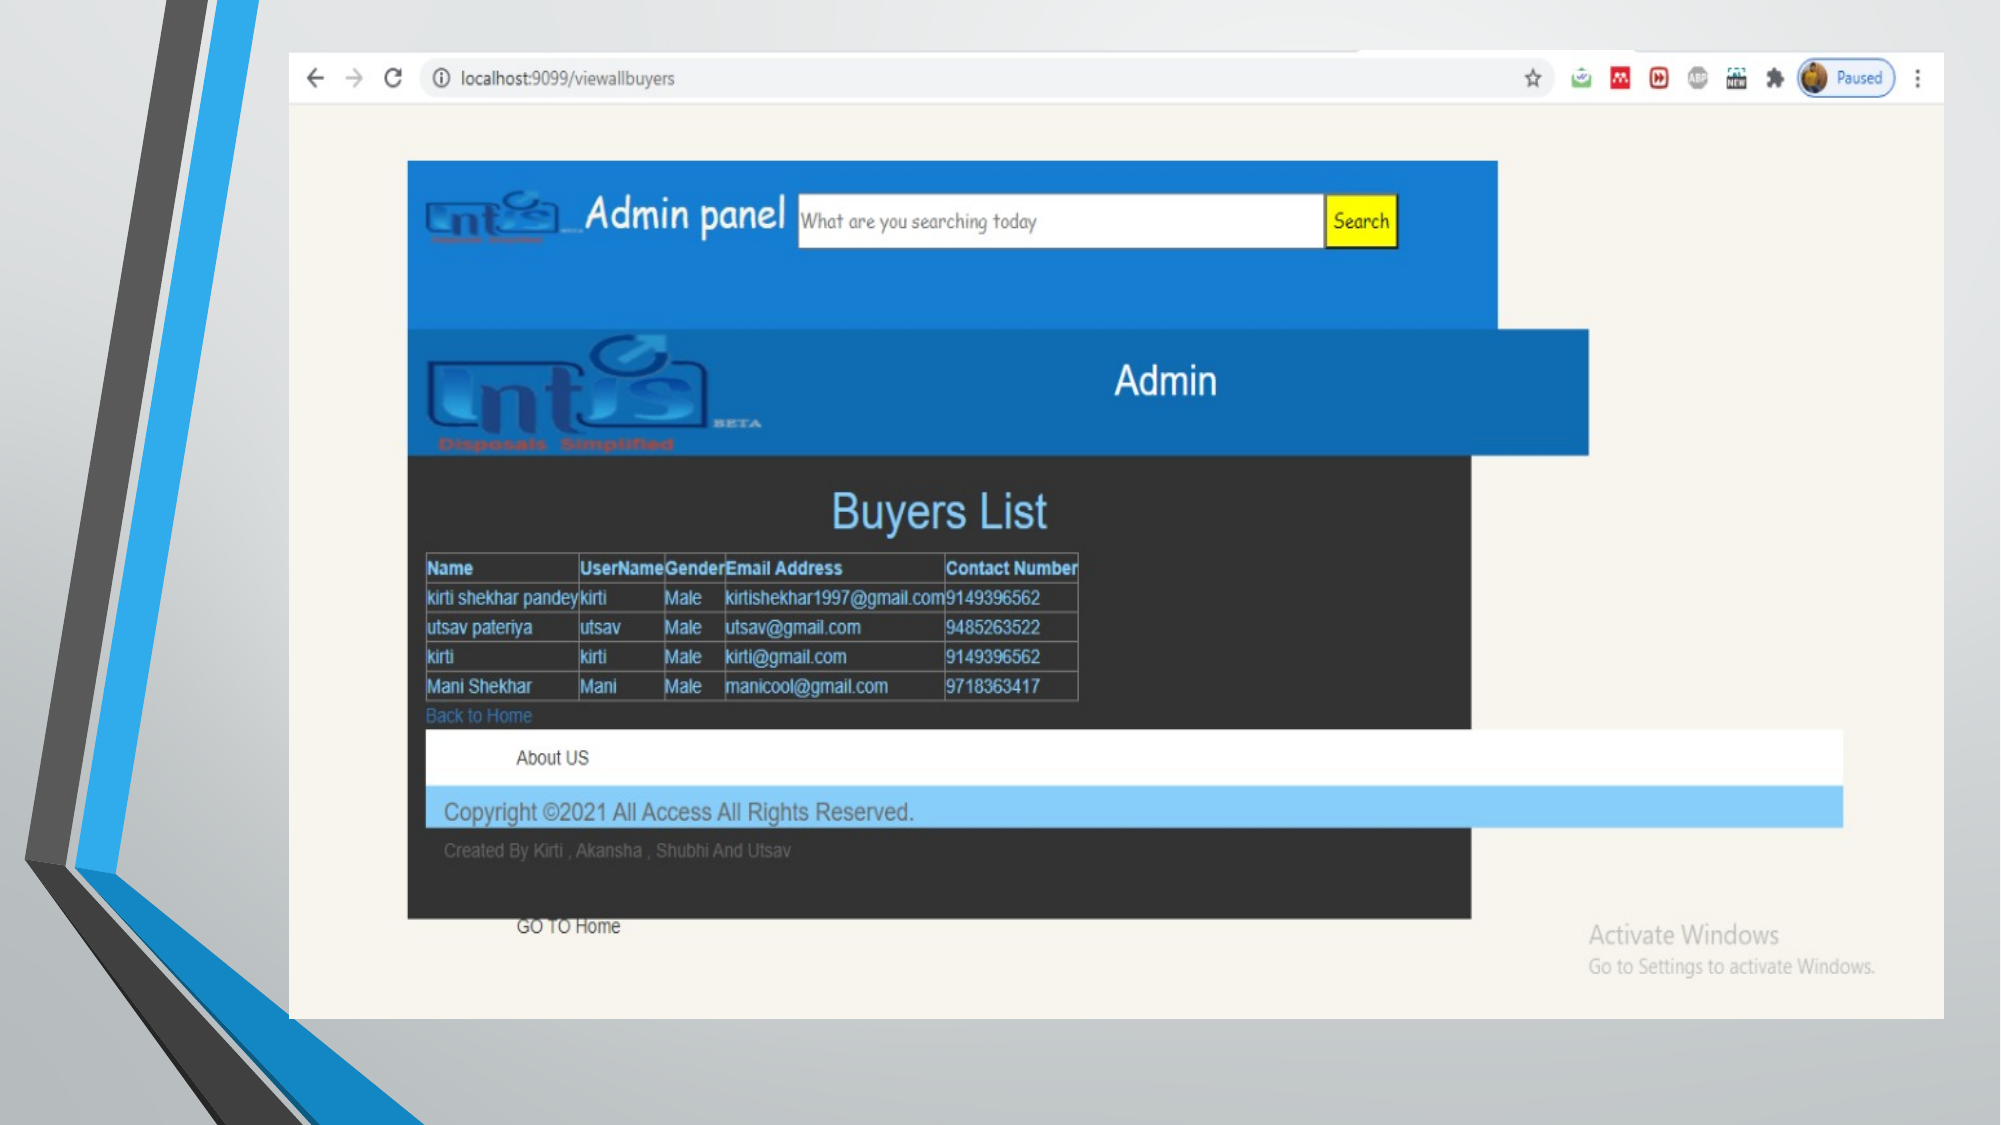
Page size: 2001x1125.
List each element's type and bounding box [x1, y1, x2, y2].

picture [289, 50, 1944, 1019]
